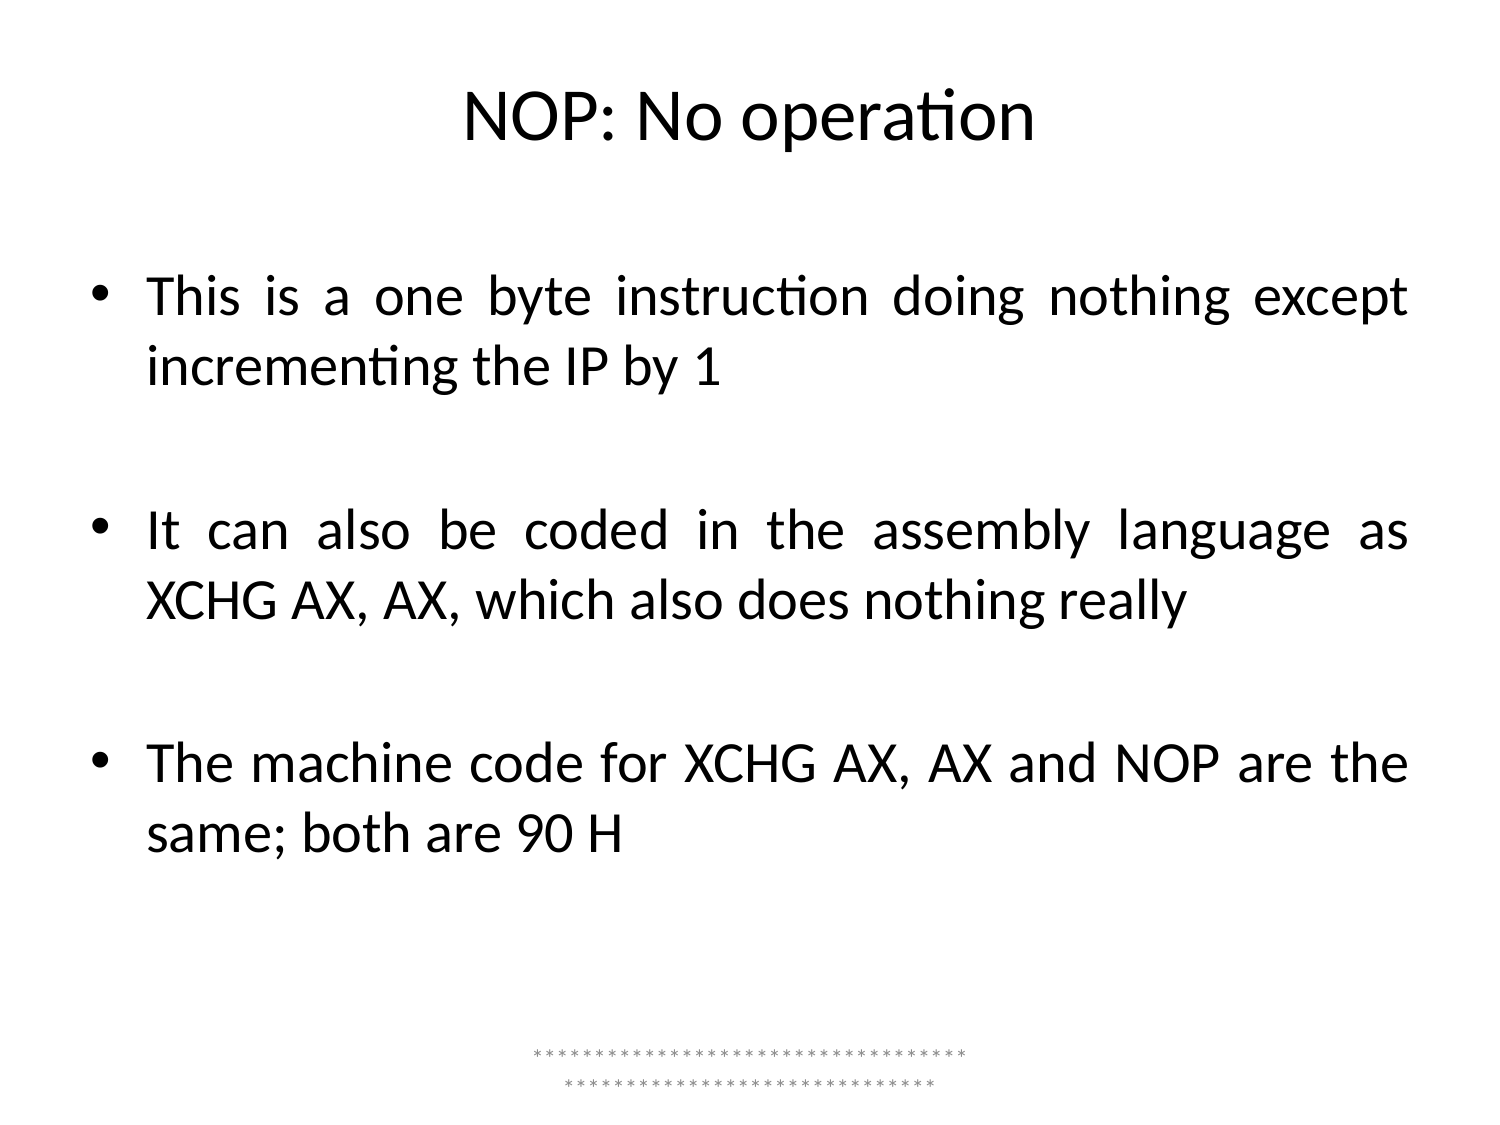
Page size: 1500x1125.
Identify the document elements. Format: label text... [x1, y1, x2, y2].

list This is a one byte instruction doing nothing except incrementing the IP by 1 It can also be coded in the assembly language as XCHG AX, AX, which also does nothing really The machine code for XCHG AX, AX and NOP are the same; both are 90 H [75, 249, 1425, 1006]
footer ***************************************************************** [512, 1042, 988, 1103]
title NOP: No operation [75, 45, 1425, 175]
